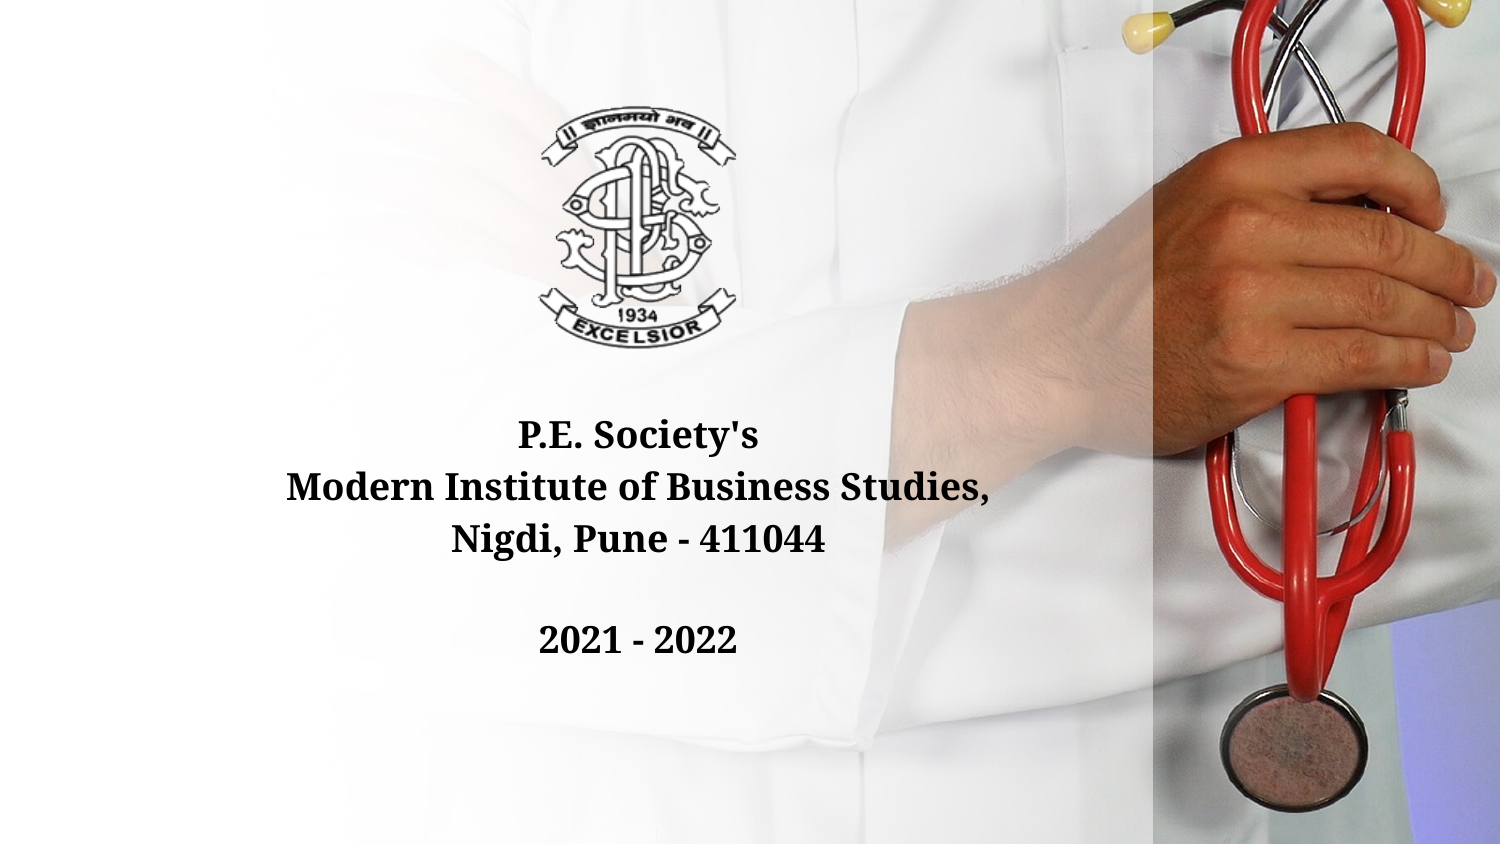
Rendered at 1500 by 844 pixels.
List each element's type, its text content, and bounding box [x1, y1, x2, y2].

list P.E. Society's Modern Institute of Business Studies, Nigdi, Pune - 411044 2021 - 2022 [125, 352, 1152, 778]
picture [0, 0, 1500, 844]
